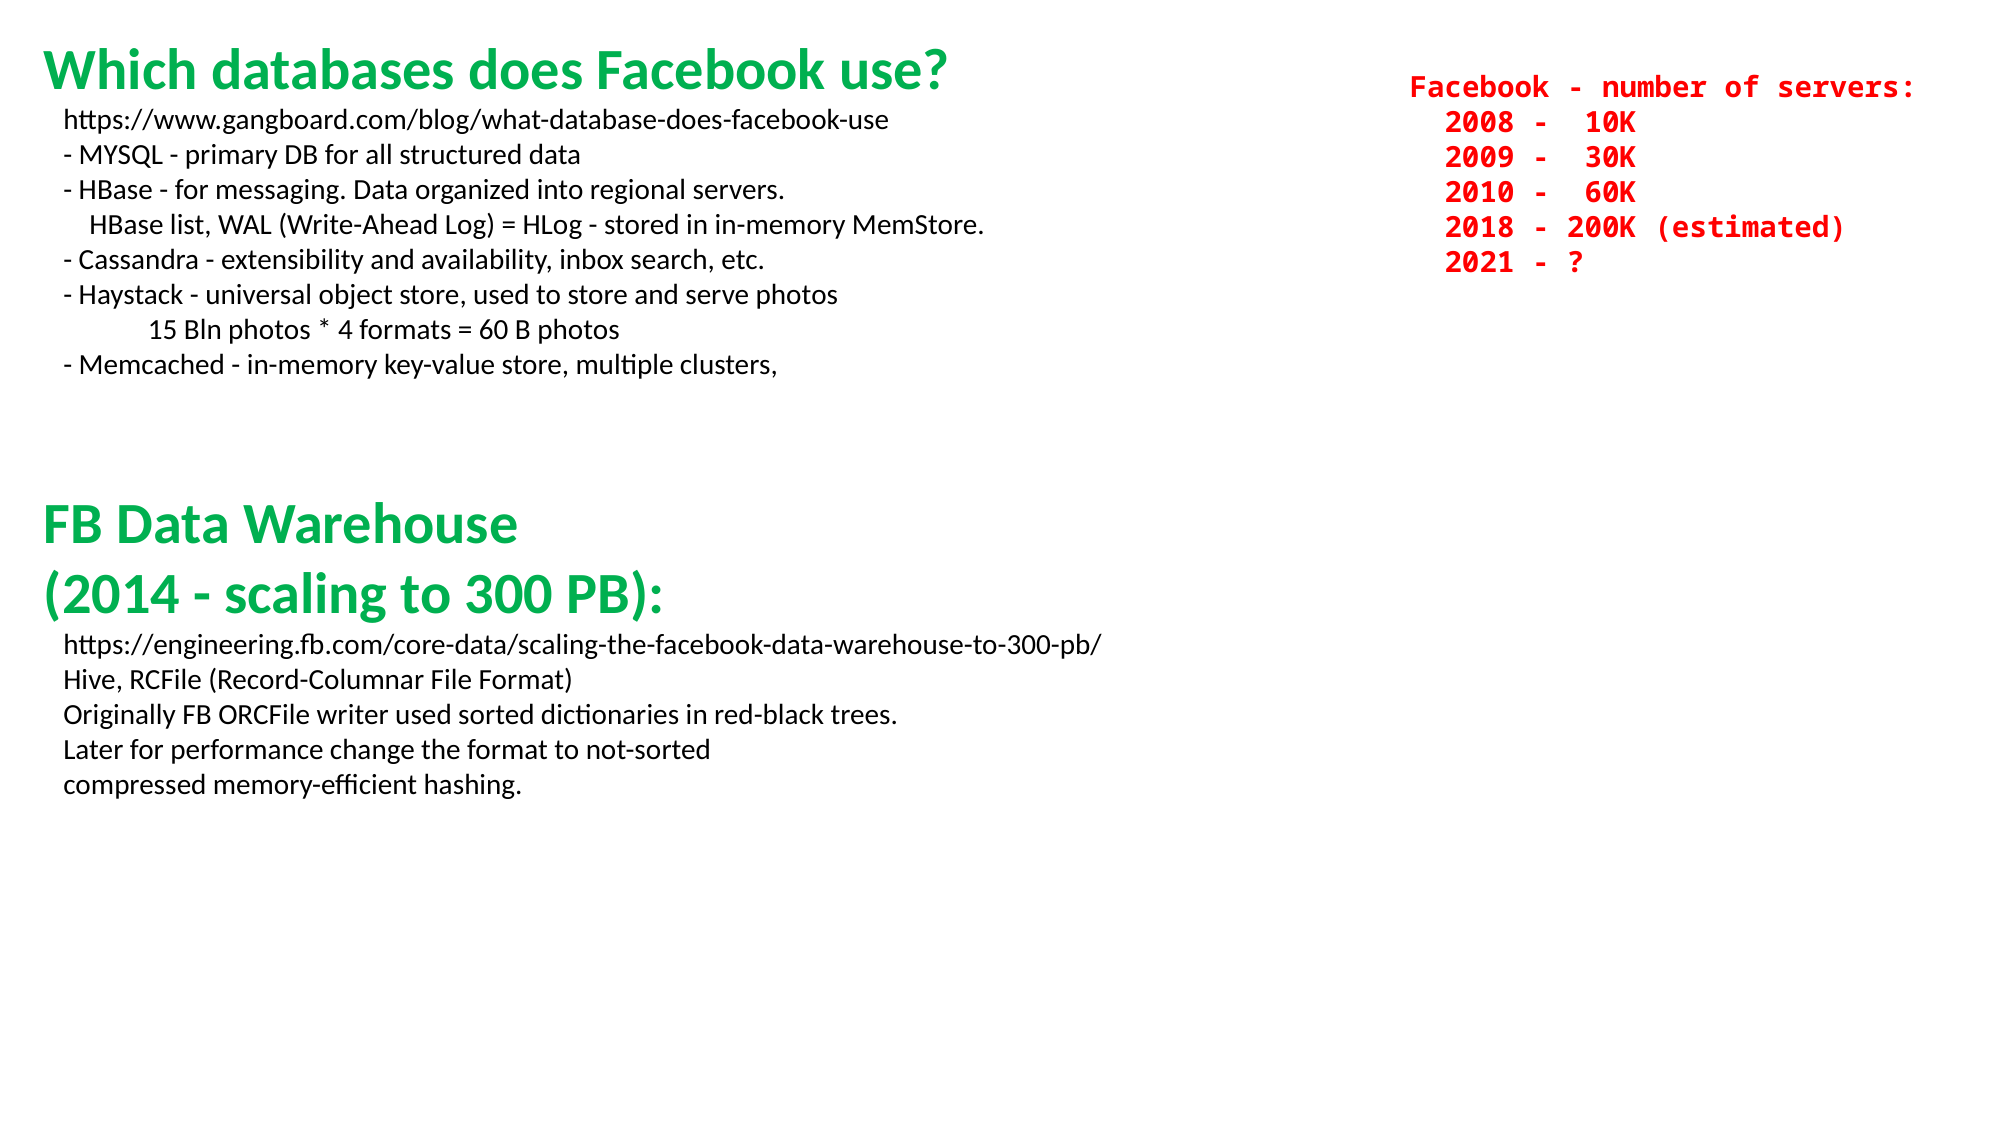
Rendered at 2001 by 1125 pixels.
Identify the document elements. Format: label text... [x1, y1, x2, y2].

text_box Facebook - number of servers: 2008 - 10K 2009 - 30K 2010 - 60K 2018 - 200K (estimated) 2021 - ? [1394, 61, 1932, 286]
text_box Which databases does Facebook use? https://www.gangboard.com/blog/what-database-does-facebook-use - MYSQL - primary DB for all structured data - HBase - for messaging. Data organized into regional servers. HBase list, WAL (Write-Ahead Log) = HLog - stored in in-memory MemStore. - Cassandra - extensibility and availability, inbox search, etc. - Haystack - universal object store, used to store and serve photos 15 Bln photos * 4 formats = 60 B photos - Memcached - in-memory key-value store, multiple clusters, FB Data Warehouse (2014 - scaling to 300 PB): https://engineering.fb.com/core-data/scaling-the-facebook-data-warehouse-to-300-pb/ Hive, RCFile (Record-Columnar File Format) Originally FB ORCFile writer used sorted dictionaries in red-black trees. Later for performance change the format to not-sorted compressed memory-efficient hashing. [29, 23, 1341, 808]
